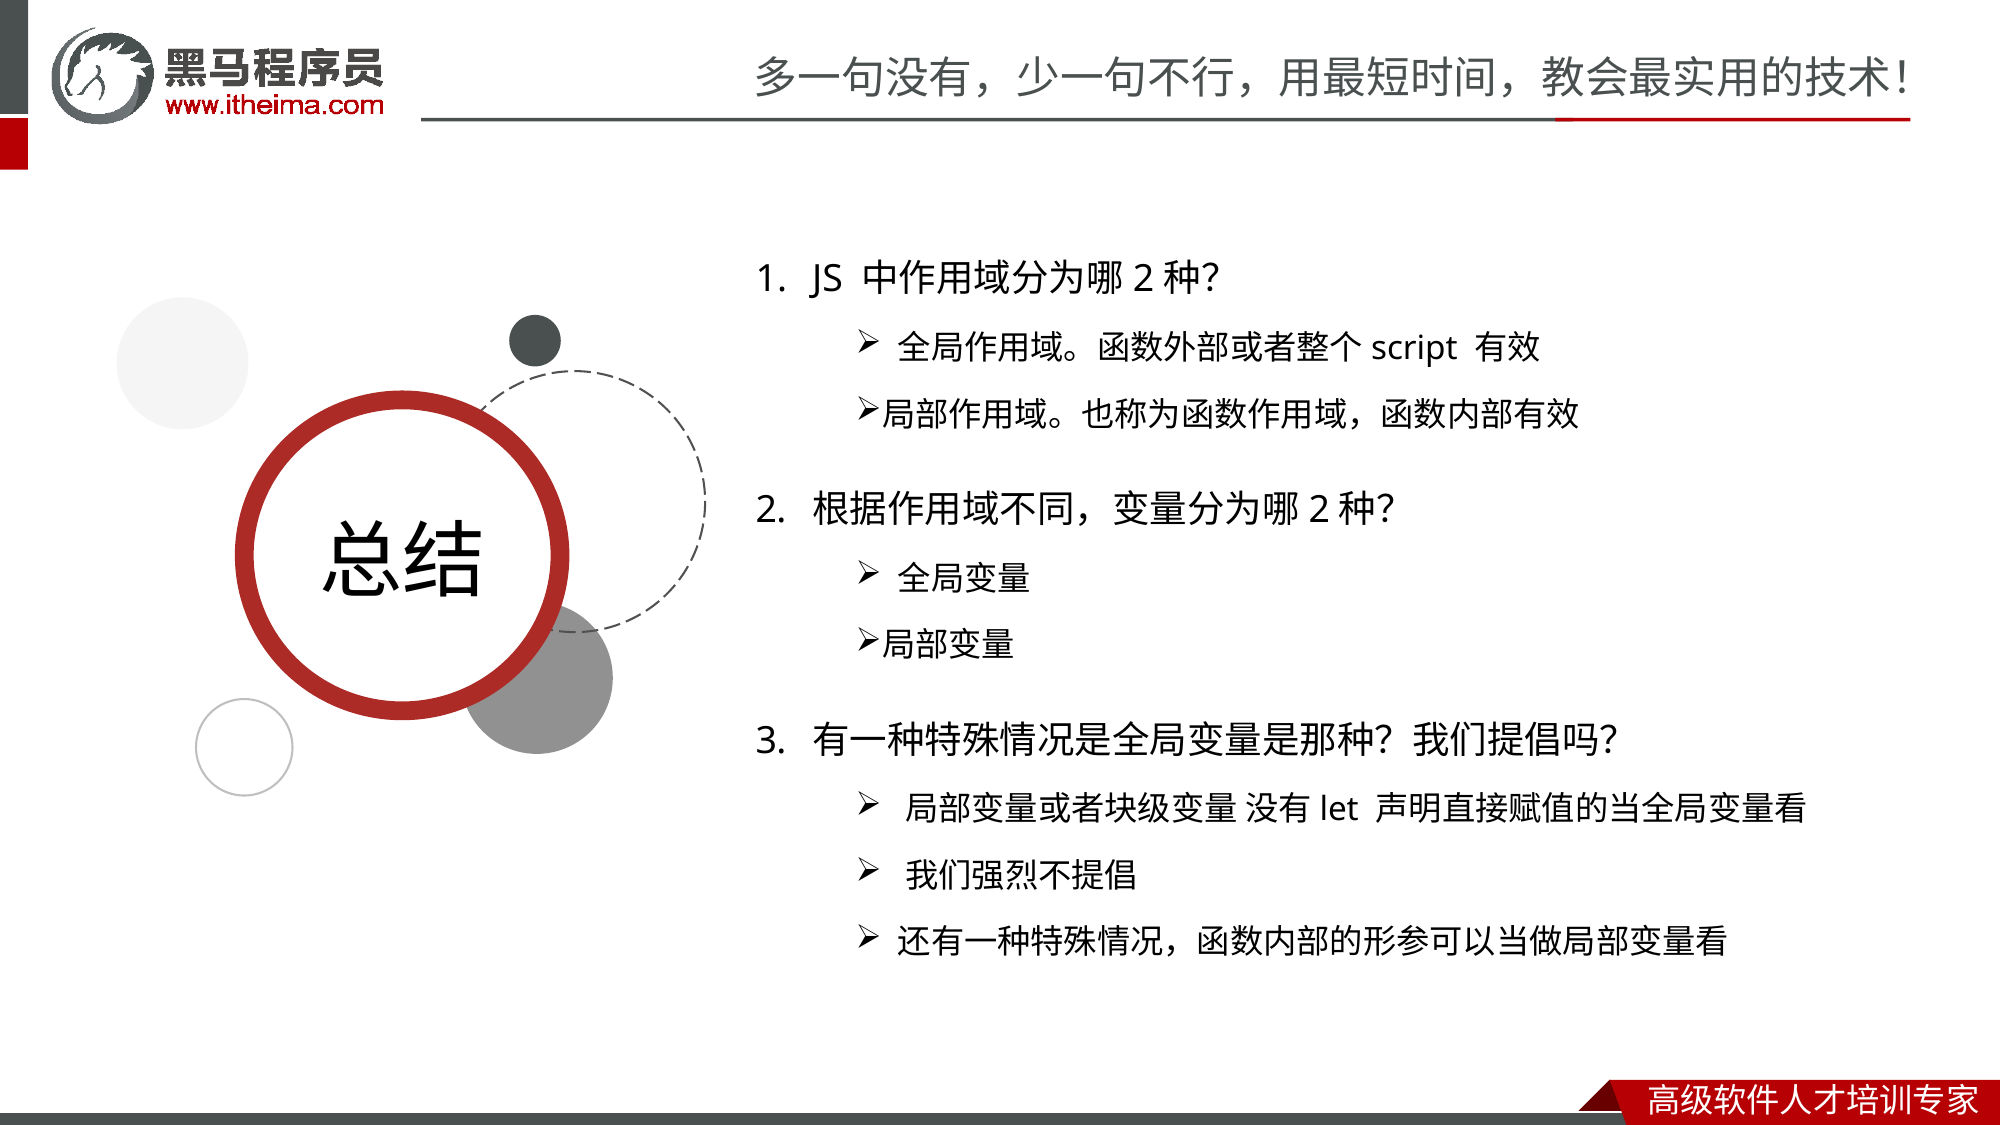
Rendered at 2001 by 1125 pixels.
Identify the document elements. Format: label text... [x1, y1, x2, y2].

list JS 中作用域分为哪2种？ 全局作用域。函数外部或者整个script 有效 局部作用域。也称为函数作用域，函数内部有效 根据作用域不同，变量分为哪2种？ 全局变量 局部变量 有一种特殊情况是全局变量是那种？我们提倡吗？ 局部变量或者块级变量 没有let 声明直接赋值的当全局变量看 我们强烈不提倡 还有一种特殊情况，函数内部的形参可以当做局部变量看 [740, 255, 1987, 1028]
picture [50, 26, 384, 125]
